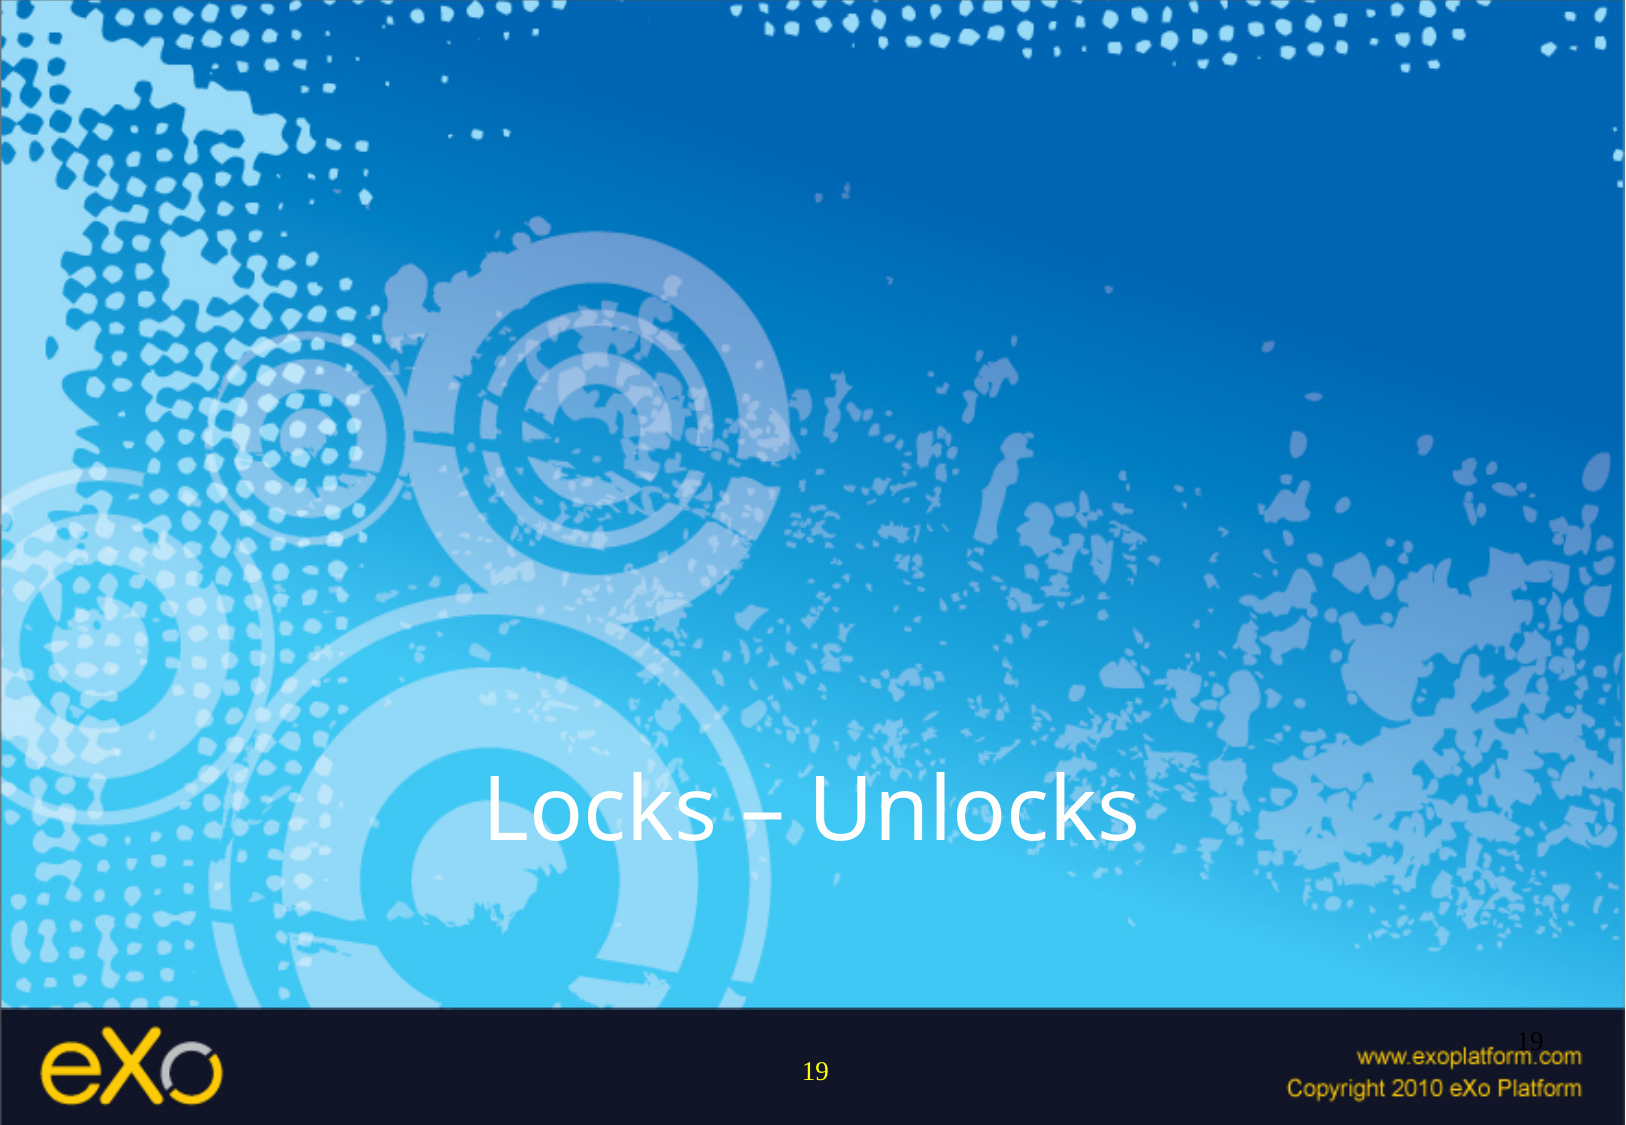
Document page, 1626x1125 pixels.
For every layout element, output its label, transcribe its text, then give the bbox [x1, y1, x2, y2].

text_box 19 [1165, 1024, 1544, 1103]
text_box Locks – Unlocks [80, 698, 1543, 921]
picture [0, 0, 1625, 1125]
